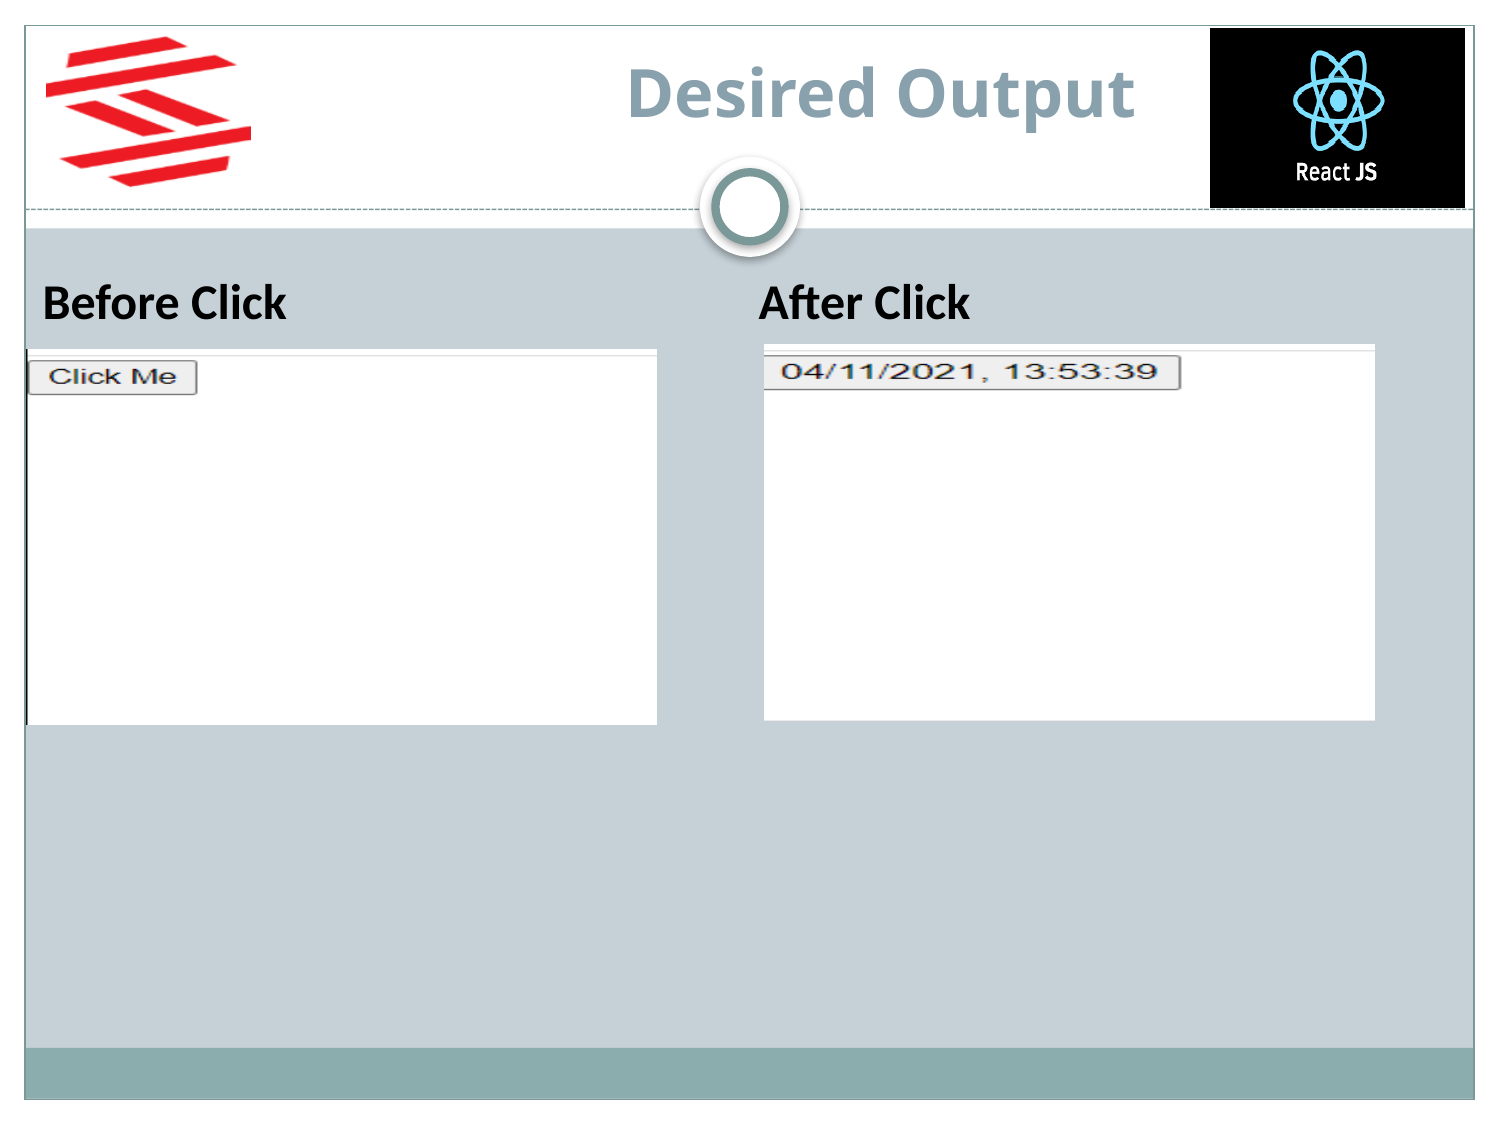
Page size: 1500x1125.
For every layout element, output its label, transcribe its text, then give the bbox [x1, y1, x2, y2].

picture [763, 344, 1376, 723]
picture [26, 349, 657, 726]
title [46, 23, 1203, 186]
text_box Desired Output [265, 0, 1263, 138]
text_box After Click [744, 261, 986, 337]
picture [1210, 28, 1466, 209]
picture [46, 34, 252, 195]
text_box Before Click [27, 262, 303, 338]
